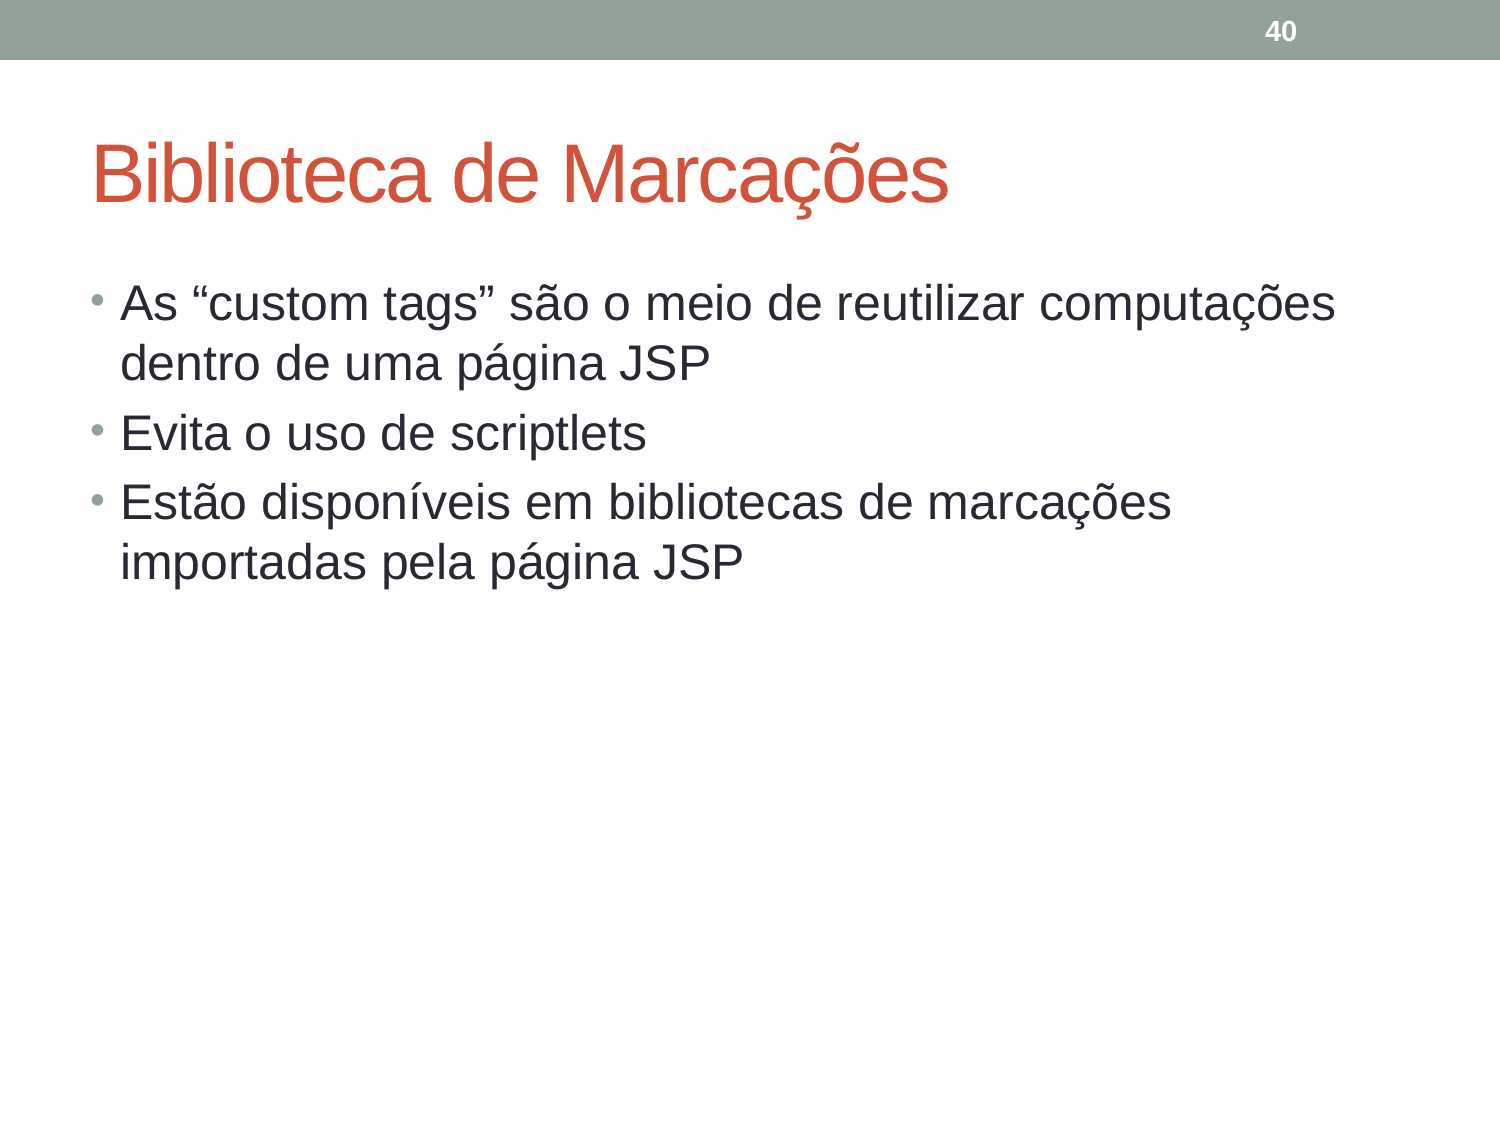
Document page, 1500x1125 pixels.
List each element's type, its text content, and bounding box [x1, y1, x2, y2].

list As “custom tags” são o meio de reutilizar computações dentro de uma página JSP Evita o uso de scriptlets Estão disponíveis em bibliotecas de marcações importadas pela página JSP [74, 262, 1426, 1063]
title Biblioteca de Marcações [75, 87, 1425, 250]
slide_number 40 [1250, 3, 1425, 57]
